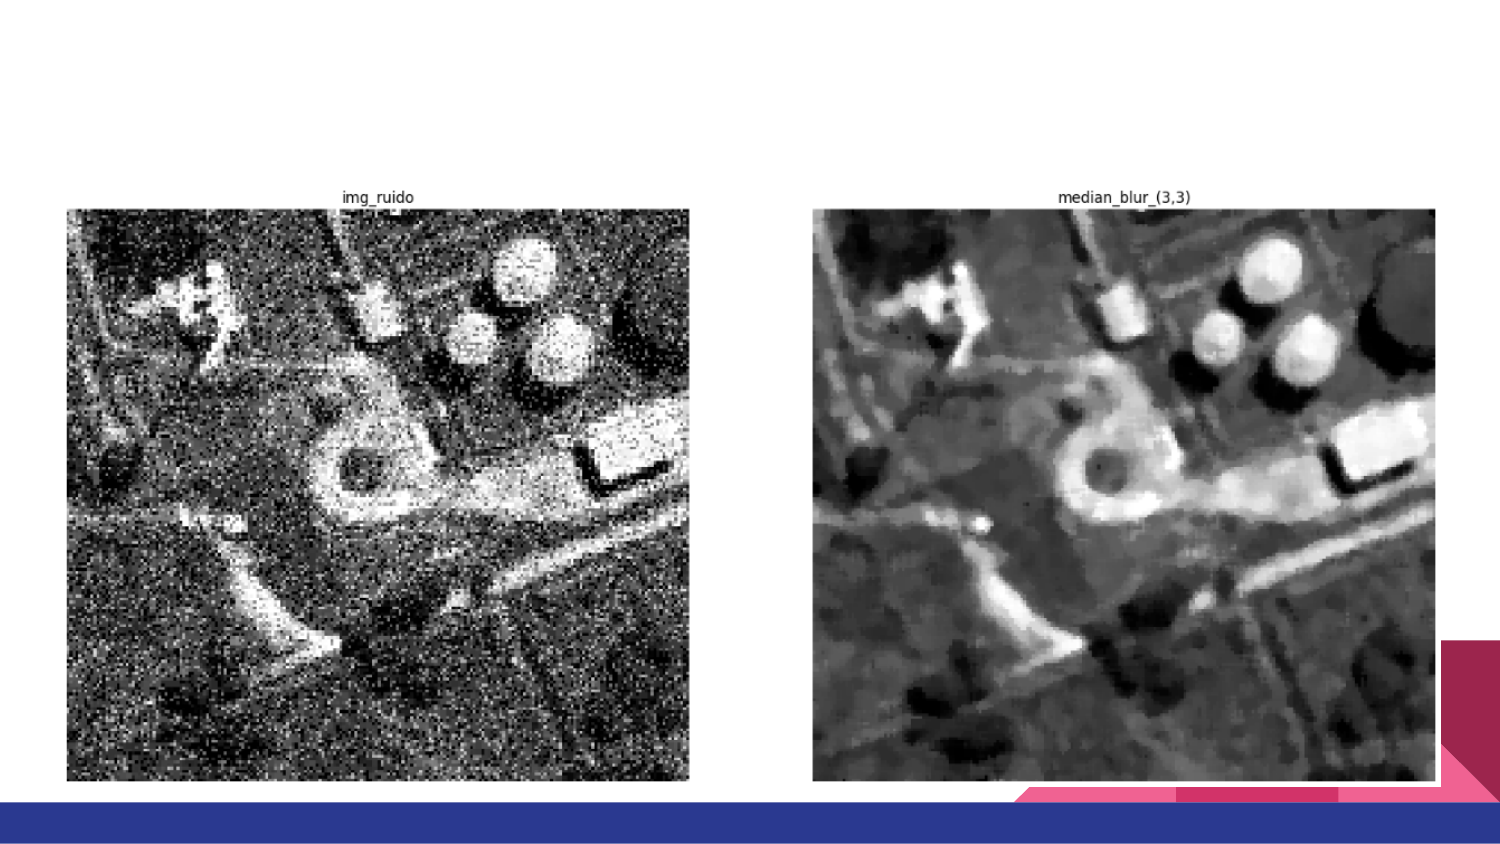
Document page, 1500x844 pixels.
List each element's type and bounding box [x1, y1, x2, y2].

picture [59, 184, 1441, 787]
